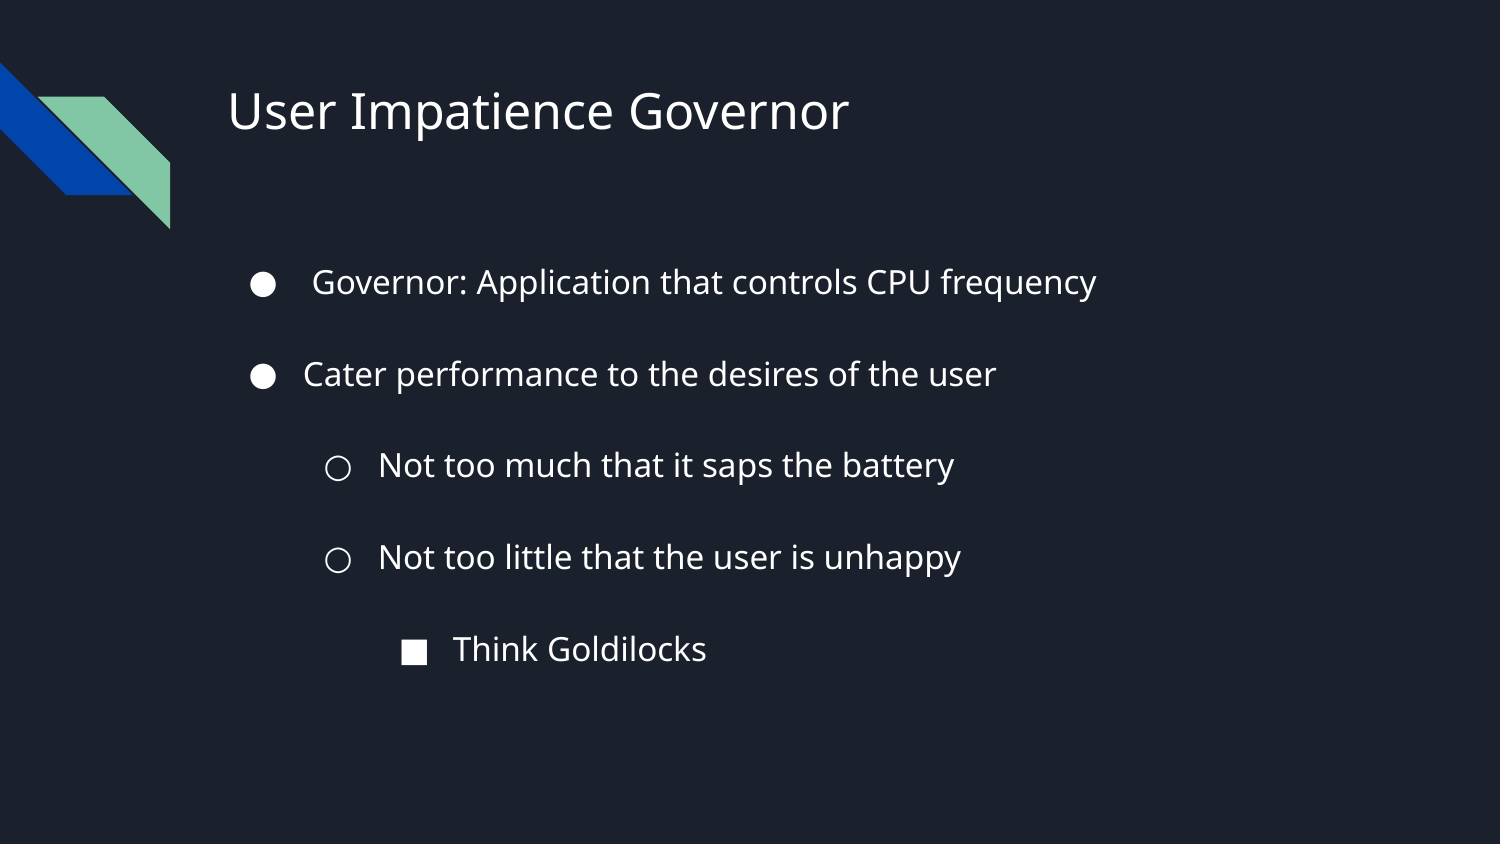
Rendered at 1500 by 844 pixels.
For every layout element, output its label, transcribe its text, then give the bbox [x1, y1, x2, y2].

list Governor: Application that controls CPU frequency Cater performance to the desires of the user Not too much that it saps the battery Not too little that the user is unhappy Think Goldilocks [212, 166, 1368, 786]
title User Impatience Governor [212, 64, 1368, 166]
